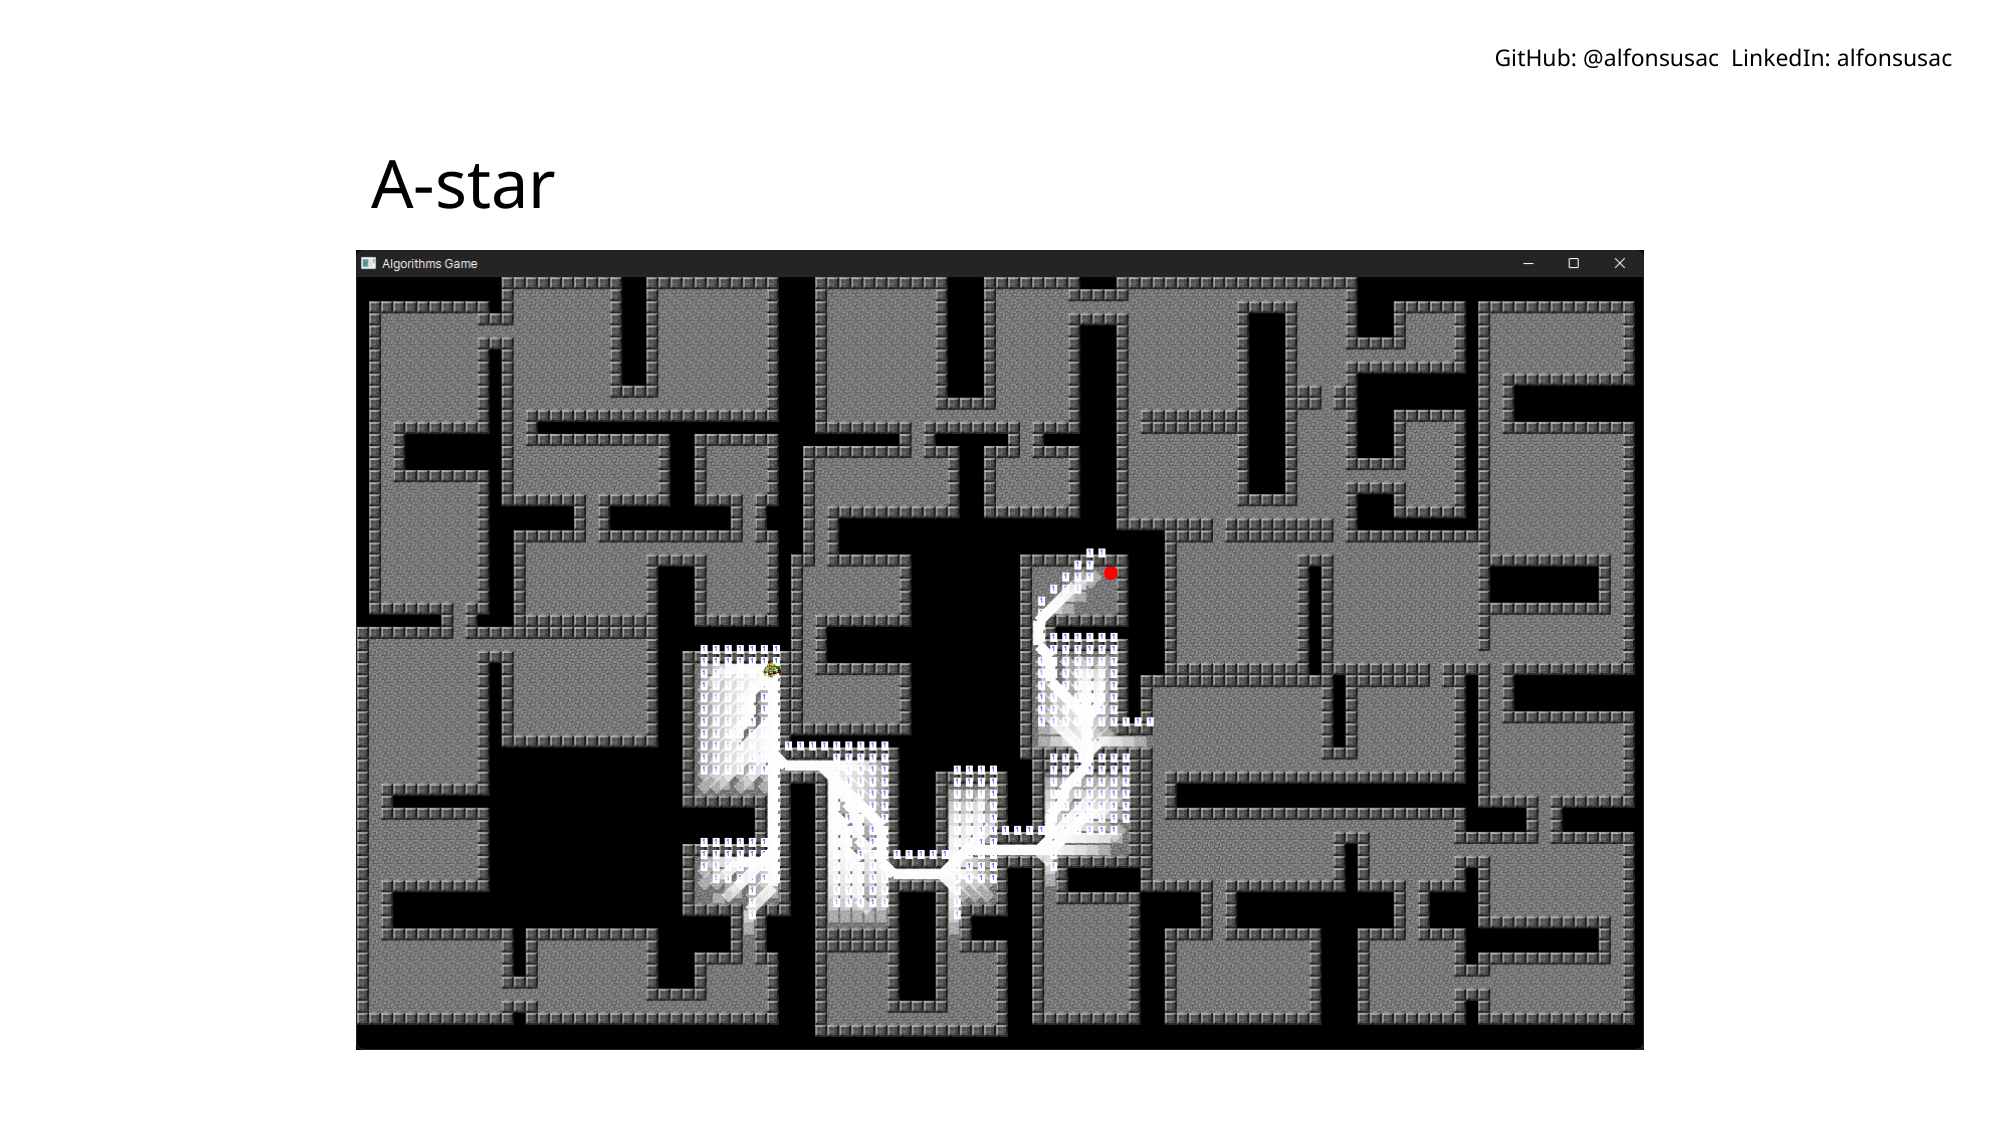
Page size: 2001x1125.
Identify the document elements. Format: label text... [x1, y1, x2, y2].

title A-star [356, 72, 1558, 231]
picture [356, 250, 1644, 1050]
